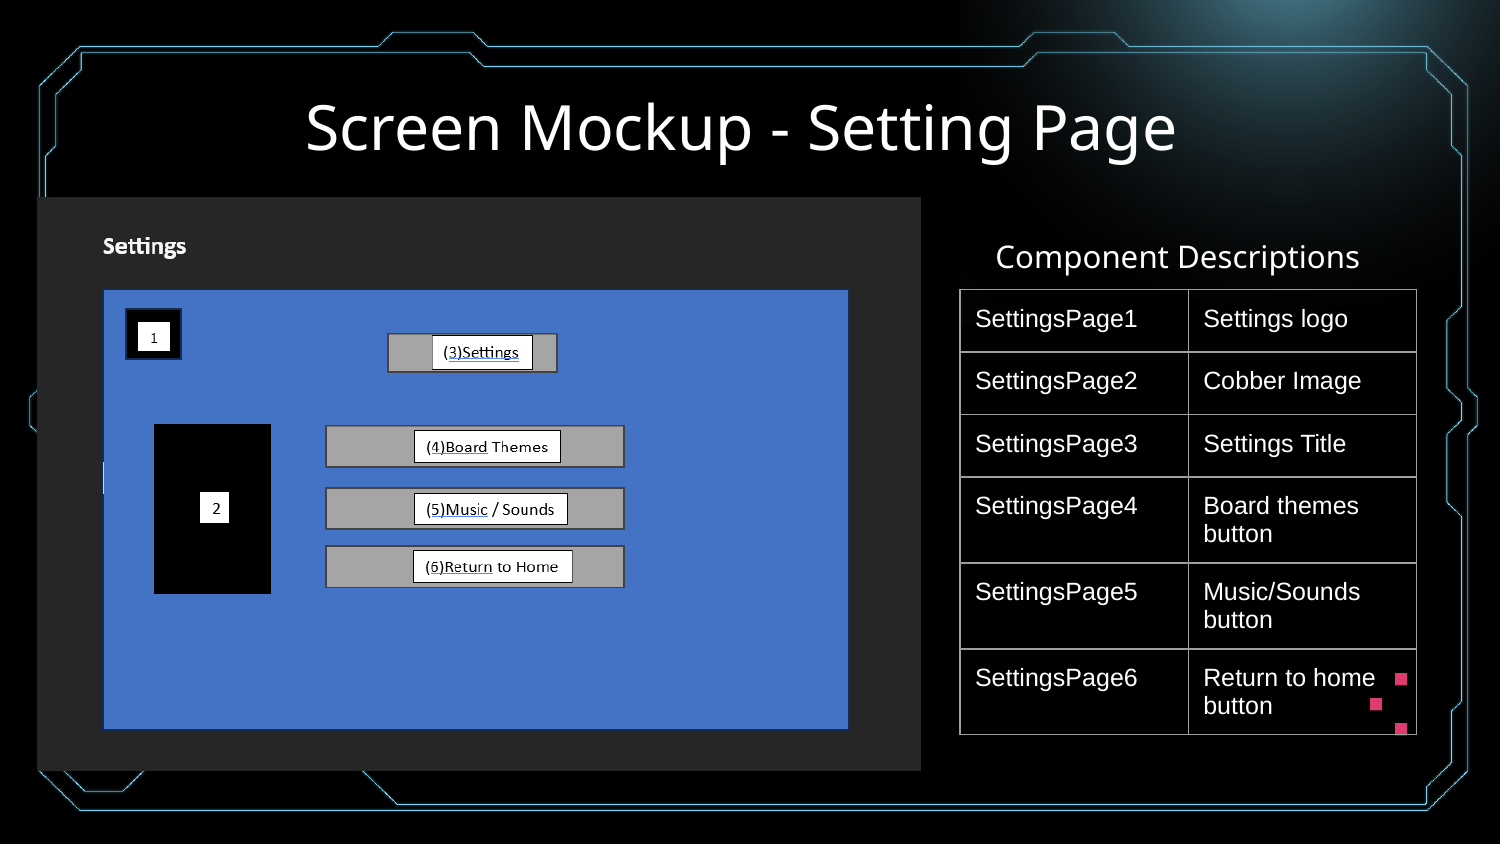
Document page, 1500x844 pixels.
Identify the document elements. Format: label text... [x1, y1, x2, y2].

table_cell SettingsPage4 [961, 478, 1188, 562]
table_header Settings logo [1189, 290, 1416, 351]
subtitle Component Descriptions [926, 219, 1448, 290]
table_cell SettingsPage6 [961, 650, 1188, 734]
table_header SettingsPage1 [961, 290, 1188, 351]
table_cell Return to home button [1189, 650, 1416, 734]
table_cell SettingsPage2 [961, 353, 1188, 414]
table_cell SettingsPage5 [961, 564, 1188, 648]
table_cell Music/Sounds button [1189, 564, 1416, 648]
table_cell Cobber Image [1189, 353, 1416, 414]
table_cell Board themes button [1189, 478, 1416, 562]
title Screen Mockup - Setting Page [118, 72, 1382, 167]
table_cell Settings Title [1189, 415, 1416, 476]
table_cell SettingsPage3 [961, 415, 1188, 476]
picture [0, 0, 1500, 844]
